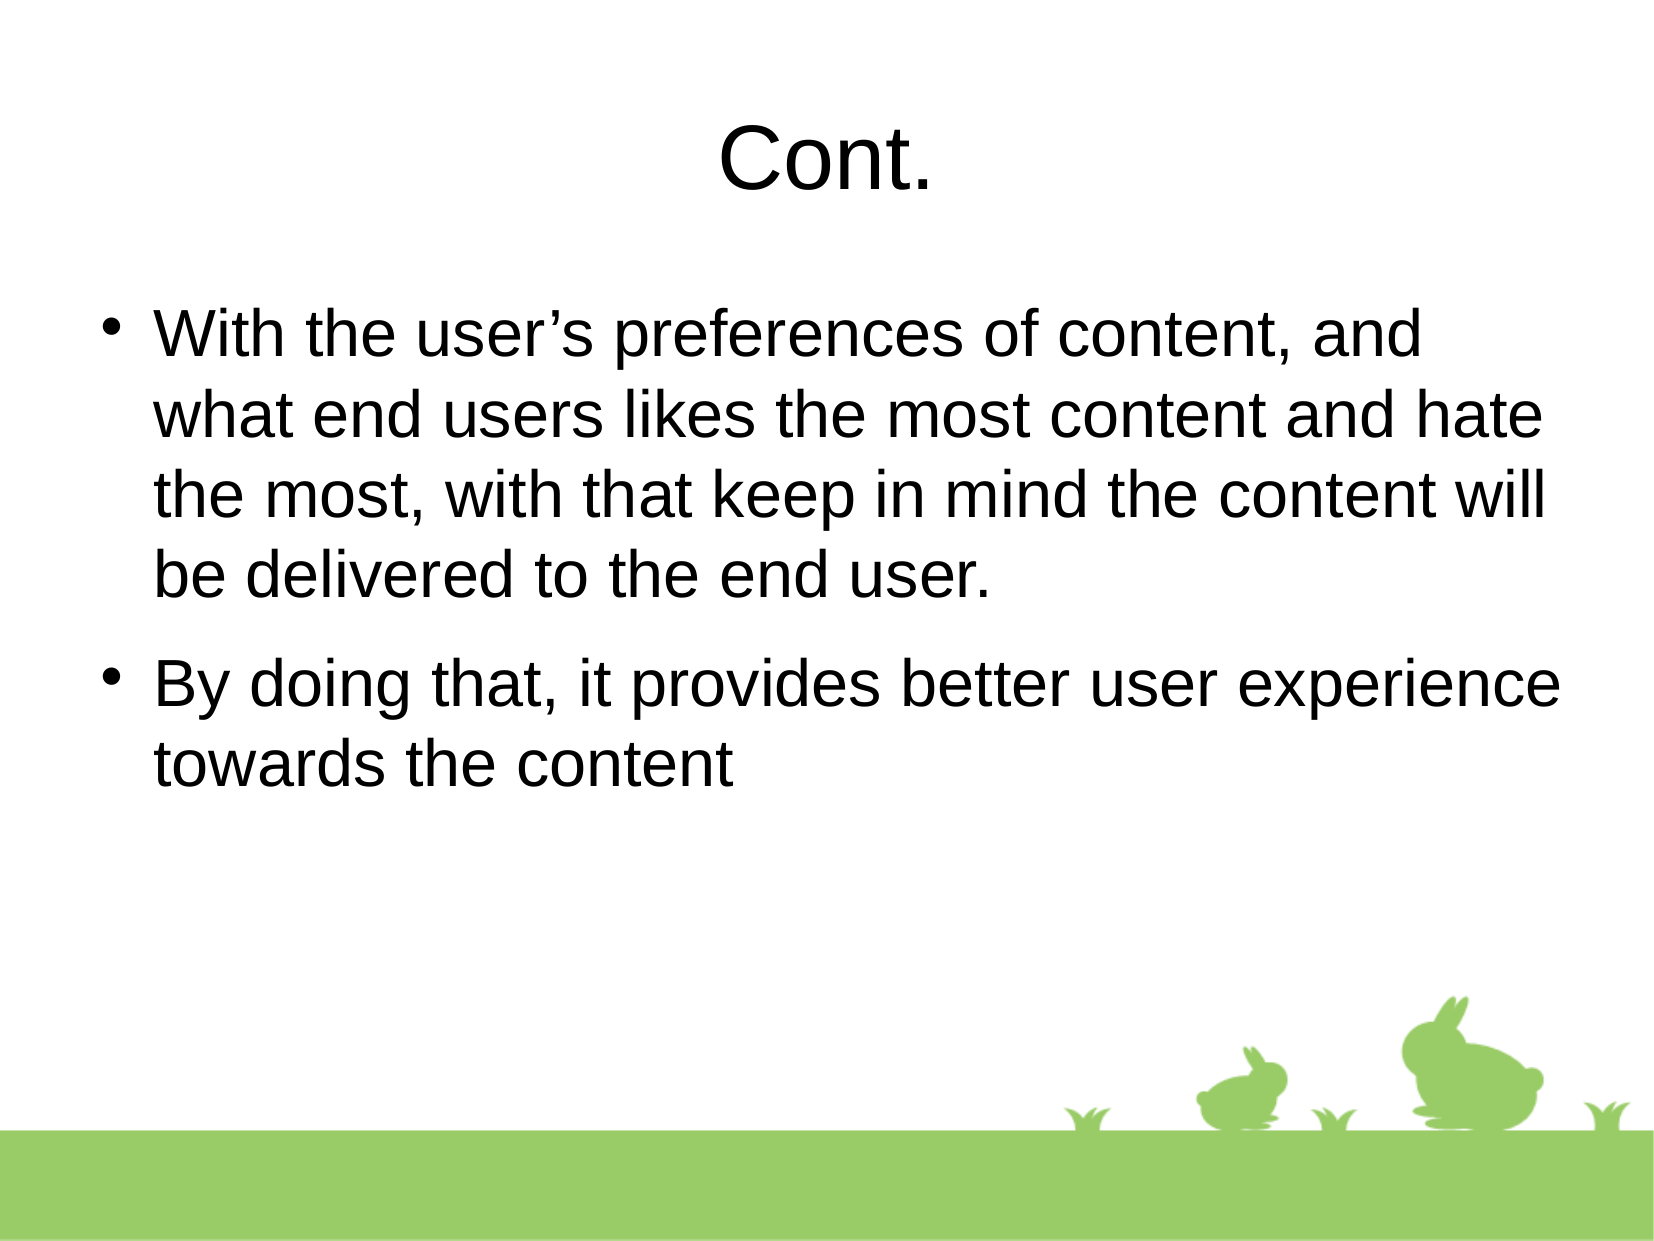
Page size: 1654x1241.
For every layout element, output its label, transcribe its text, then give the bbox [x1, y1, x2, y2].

picture [0, 0, 1654, 1241]
text_box With the user’s preferences of content, and what end users likes the most content and hate the most, with that keep in mind the content will be delivered to the end user. By doing that, it provides better user experience towards the content [82, 290, 1571, 1010]
text_box Cont. [82, 49, 1571, 257]
